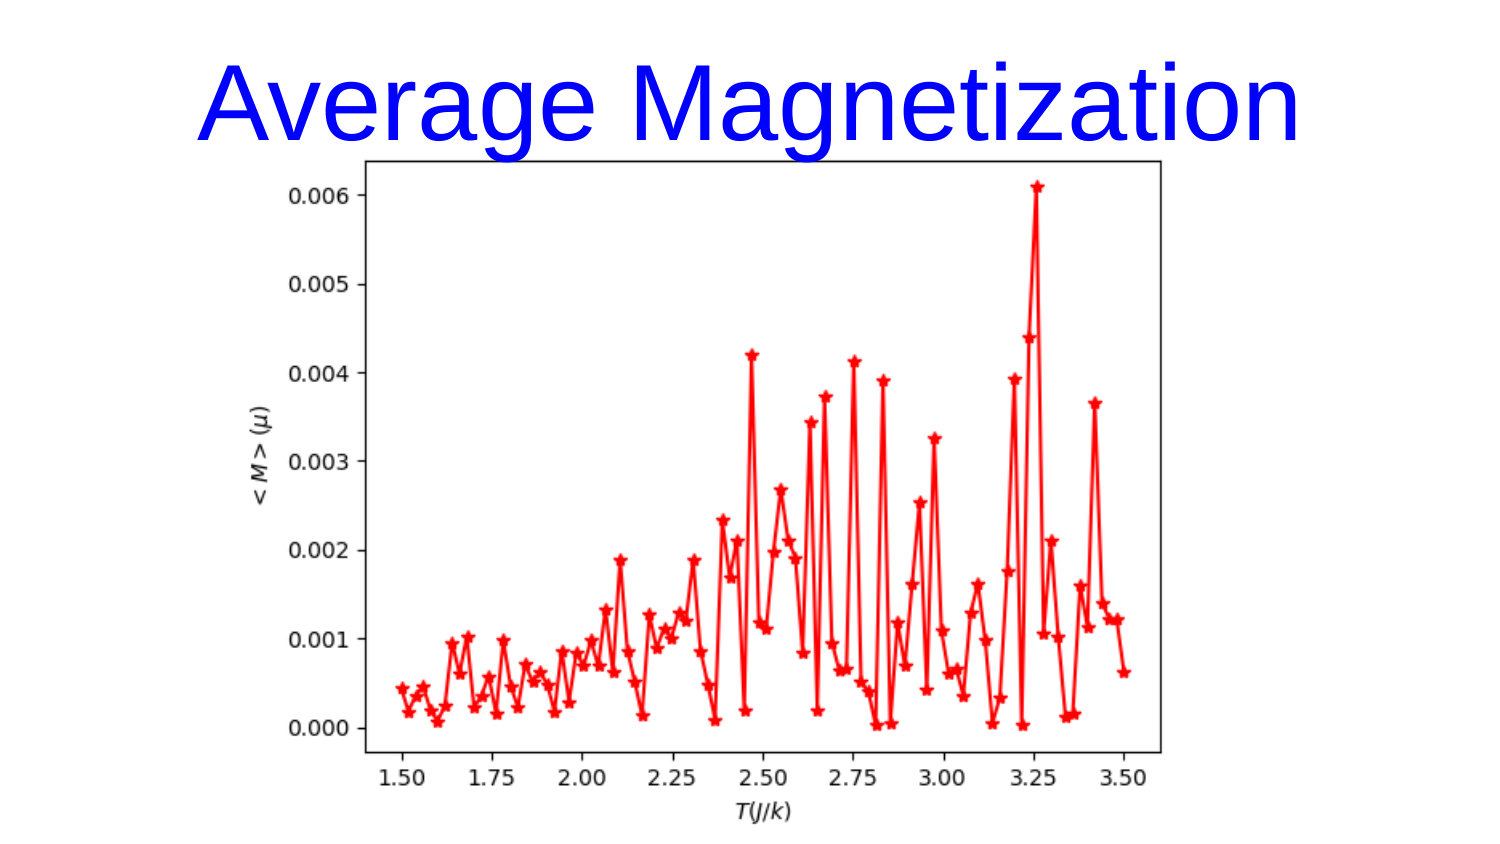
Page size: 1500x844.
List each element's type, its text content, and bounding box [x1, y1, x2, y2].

title Average Magnetization [51, 14, 1449, 178]
picture [237, 68, 1263, 837]
